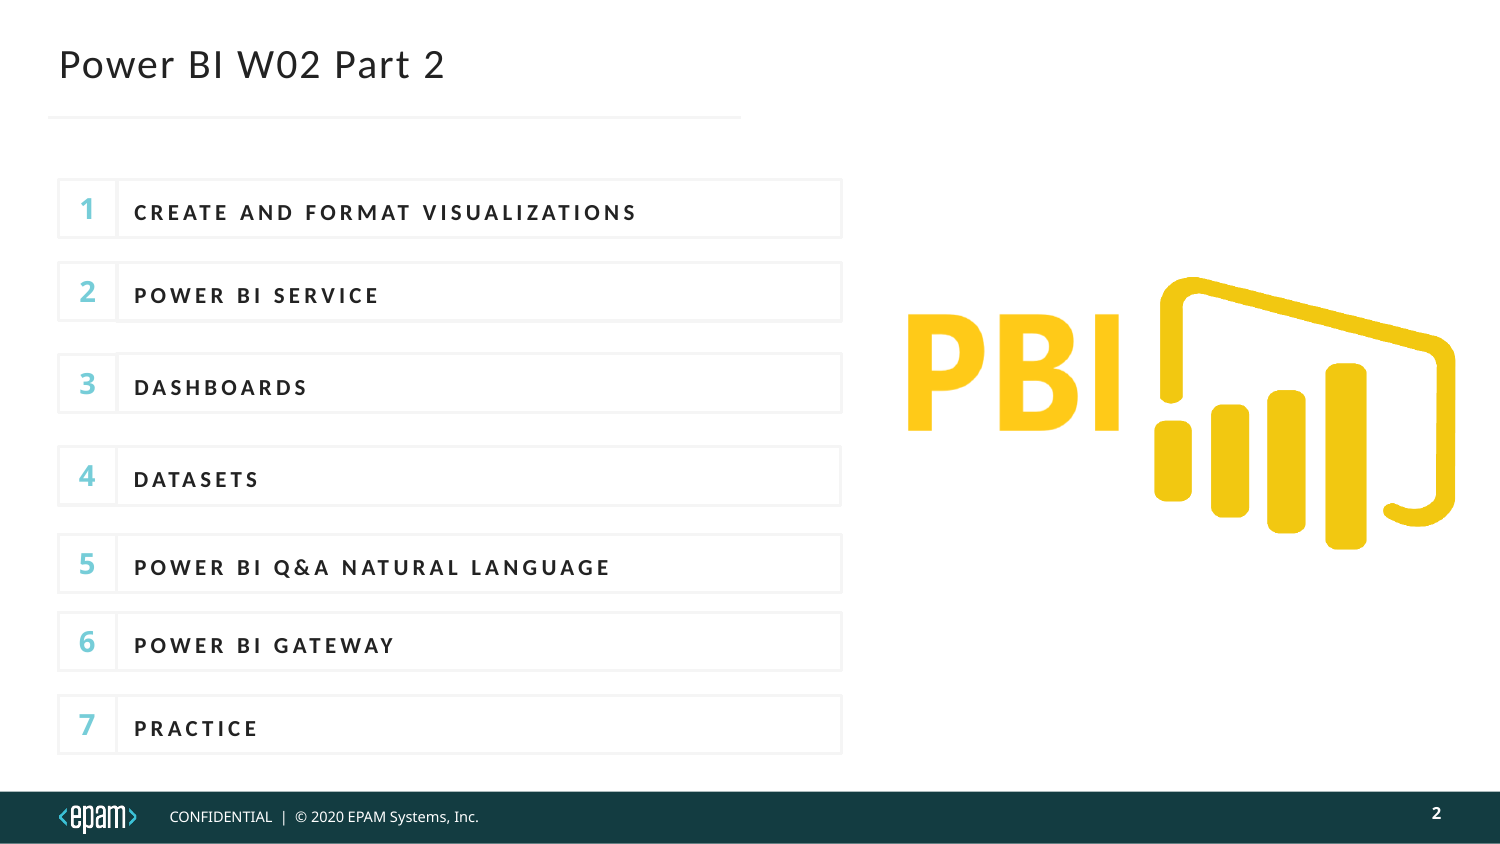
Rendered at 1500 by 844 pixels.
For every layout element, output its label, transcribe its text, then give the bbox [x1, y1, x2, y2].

text_box Power BI Gateway [116, 612, 842, 671]
list Datasets [115, 445, 842, 507]
title Power BI W02 Part 2 [59, 37, 1442, 87]
list Power Bi service [115, 261, 843, 323]
list 2 [57, 261, 115, 322]
text_box Practice [117, 695, 842, 754]
text_box 7 [58, 695, 117, 754]
list 4 [57, 445, 115, 507]
list 1 [57, 178, 115, 239]
slide_number 2 [1216, 791, 1442, 844]
text_box 6 [58, 612, 116, 671]
list Create and format visualizations [115, 178, 843, 239]
text_box 5 [58, 534, 117, 593]
list 3 [57, 353, 115, 414]
picture [874, 262, 1480, 582]
list dashboards [115, 352, 843, 414]
text_box Power BI Q&A natural language [117, 534, 842, 593]
